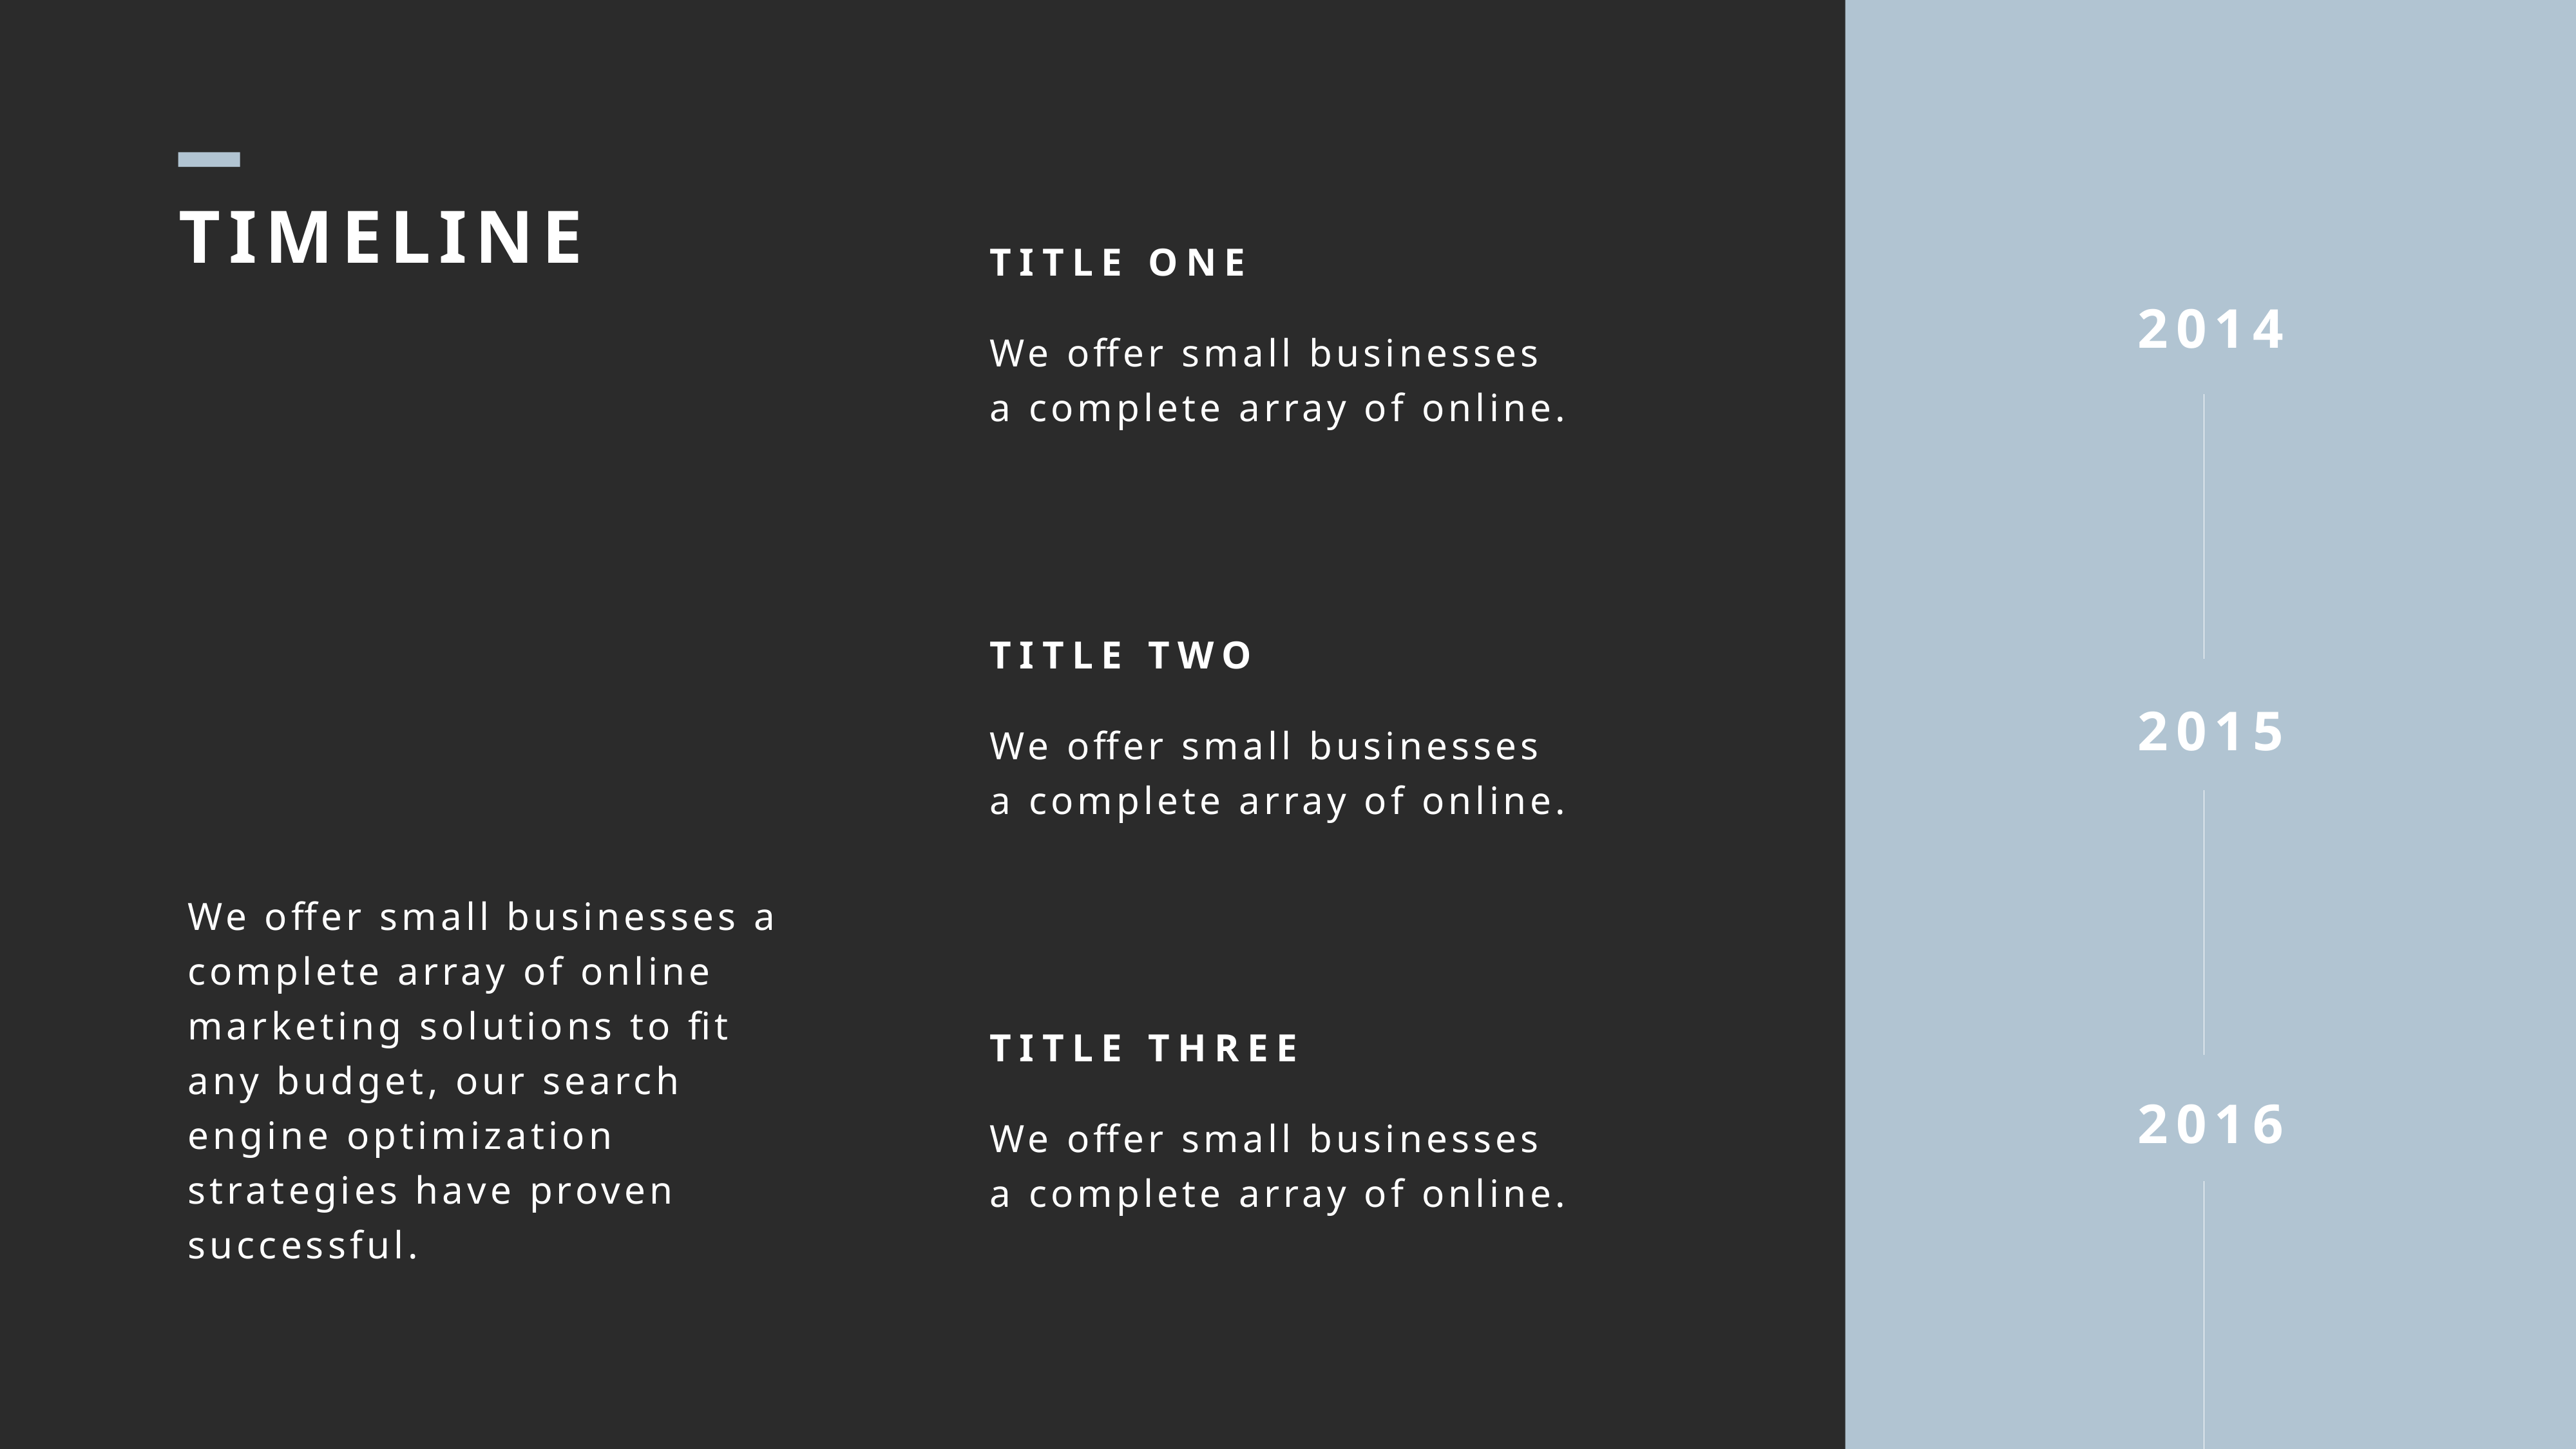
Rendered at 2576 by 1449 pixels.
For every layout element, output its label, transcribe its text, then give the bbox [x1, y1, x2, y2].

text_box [980, 233, 1578, 430]
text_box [980, 1019, 1578, 1216]
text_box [2053, 289, 2369, 1449]
text_box We offer small businesses a complete array of online marketing solutions to fit any budget, our search engine optimization strategies have proven successful. [178, 878, 808, 1271]
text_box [169, 152, 722, 283]
text_box [1845, 0, 2576, 1449]
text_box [980, 626, 1578, 823]
